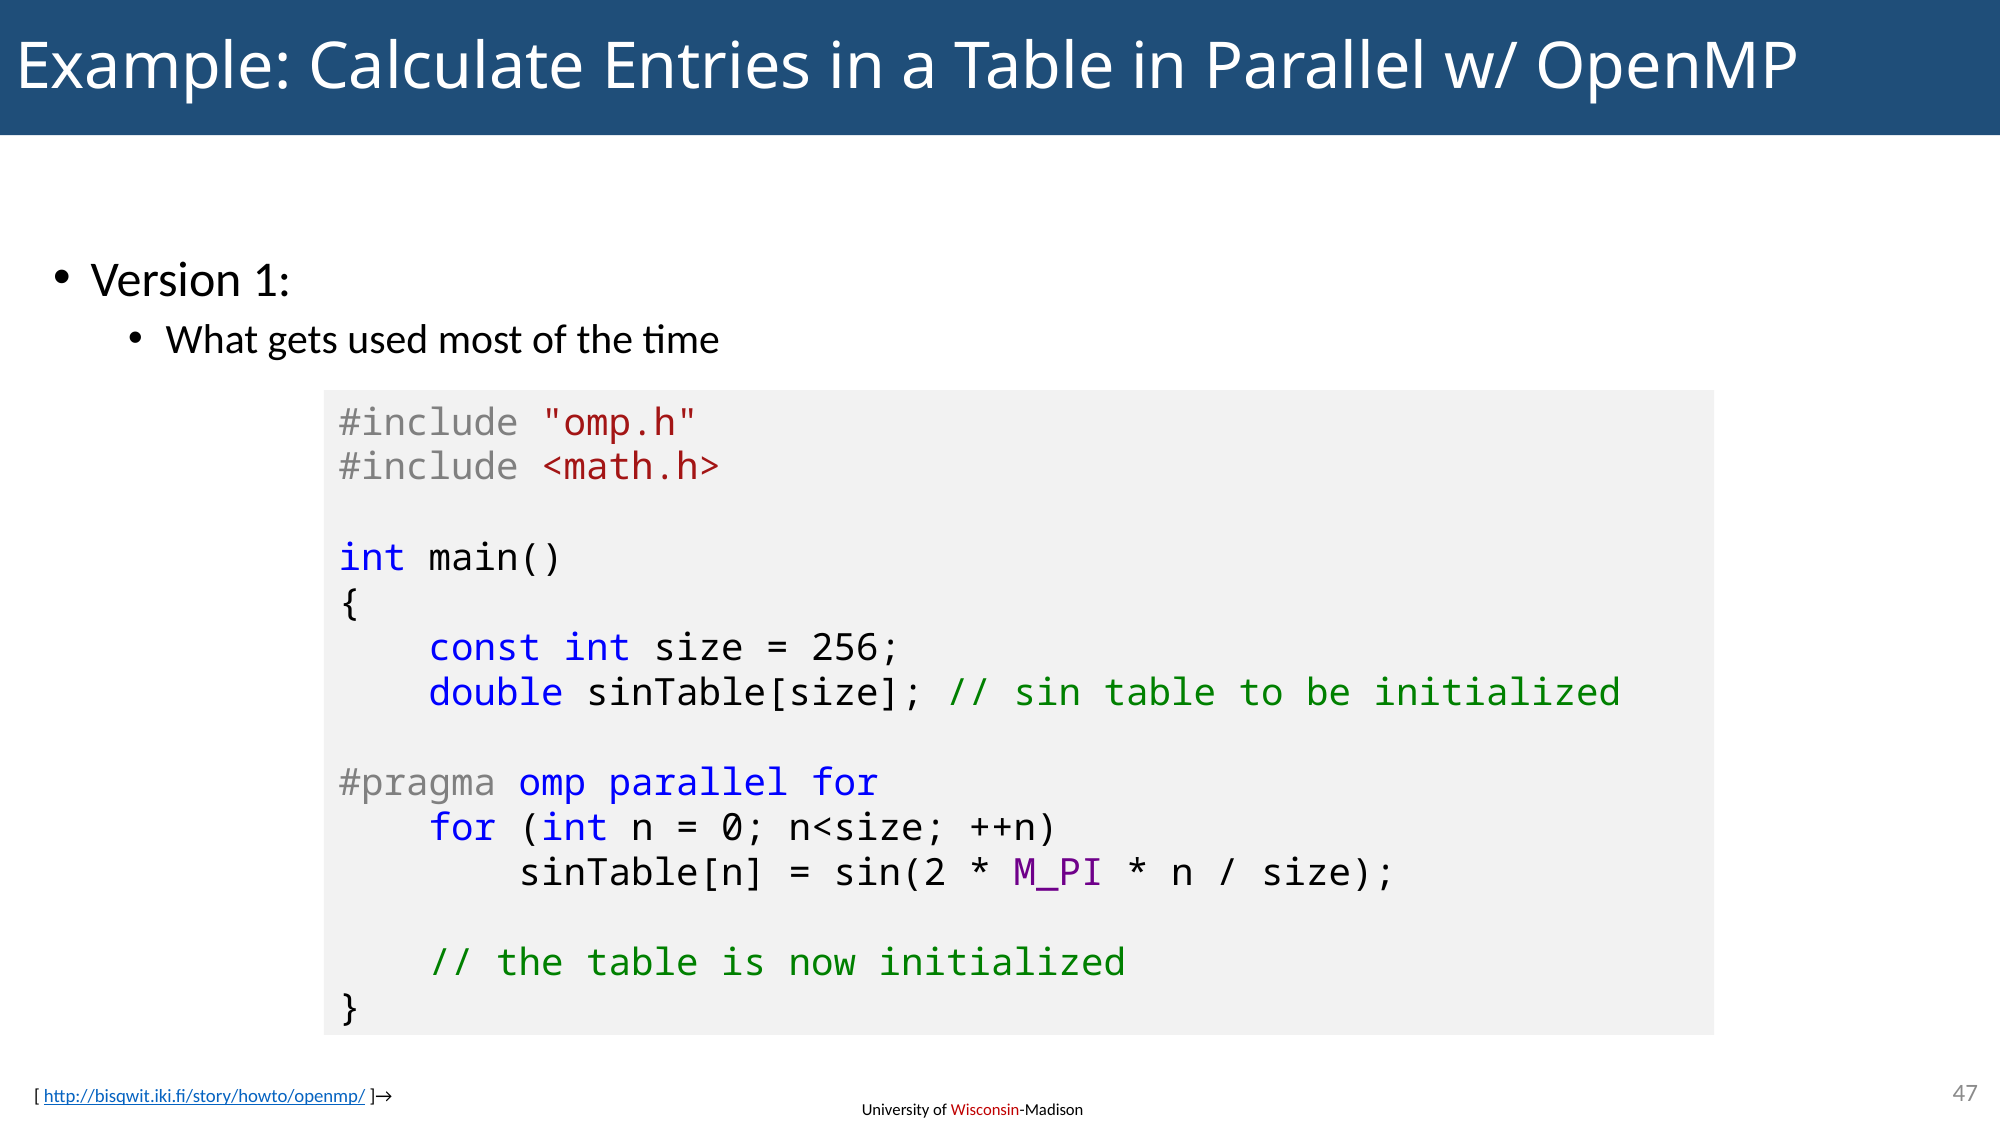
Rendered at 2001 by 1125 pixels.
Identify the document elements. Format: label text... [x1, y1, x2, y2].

slide_number 47 [1879, 1069, 1994, 1114]
title Example: Calculate Entries in a Table in Parallel w/ OpenMP [0, 0, 2000, 136]
text_box #include "omp.h" #include <math.h> int main() { const int size = 256; double sinTable[size]; // sin table to be initialized #pragma omp parallel for for (int n = 0; n<size; ++n) sinTable[n] = sin(2 * M_PI * n / size); // the table is now initialized } [323, 390, 1715, 1035]
list Version 1: What gets used most of the time [38, 245, 2000, 1055]
text_box [ http://bisqwit.iki.fi/story/howto/openmp/ ]→ [19, 1076, 408, 1114]
